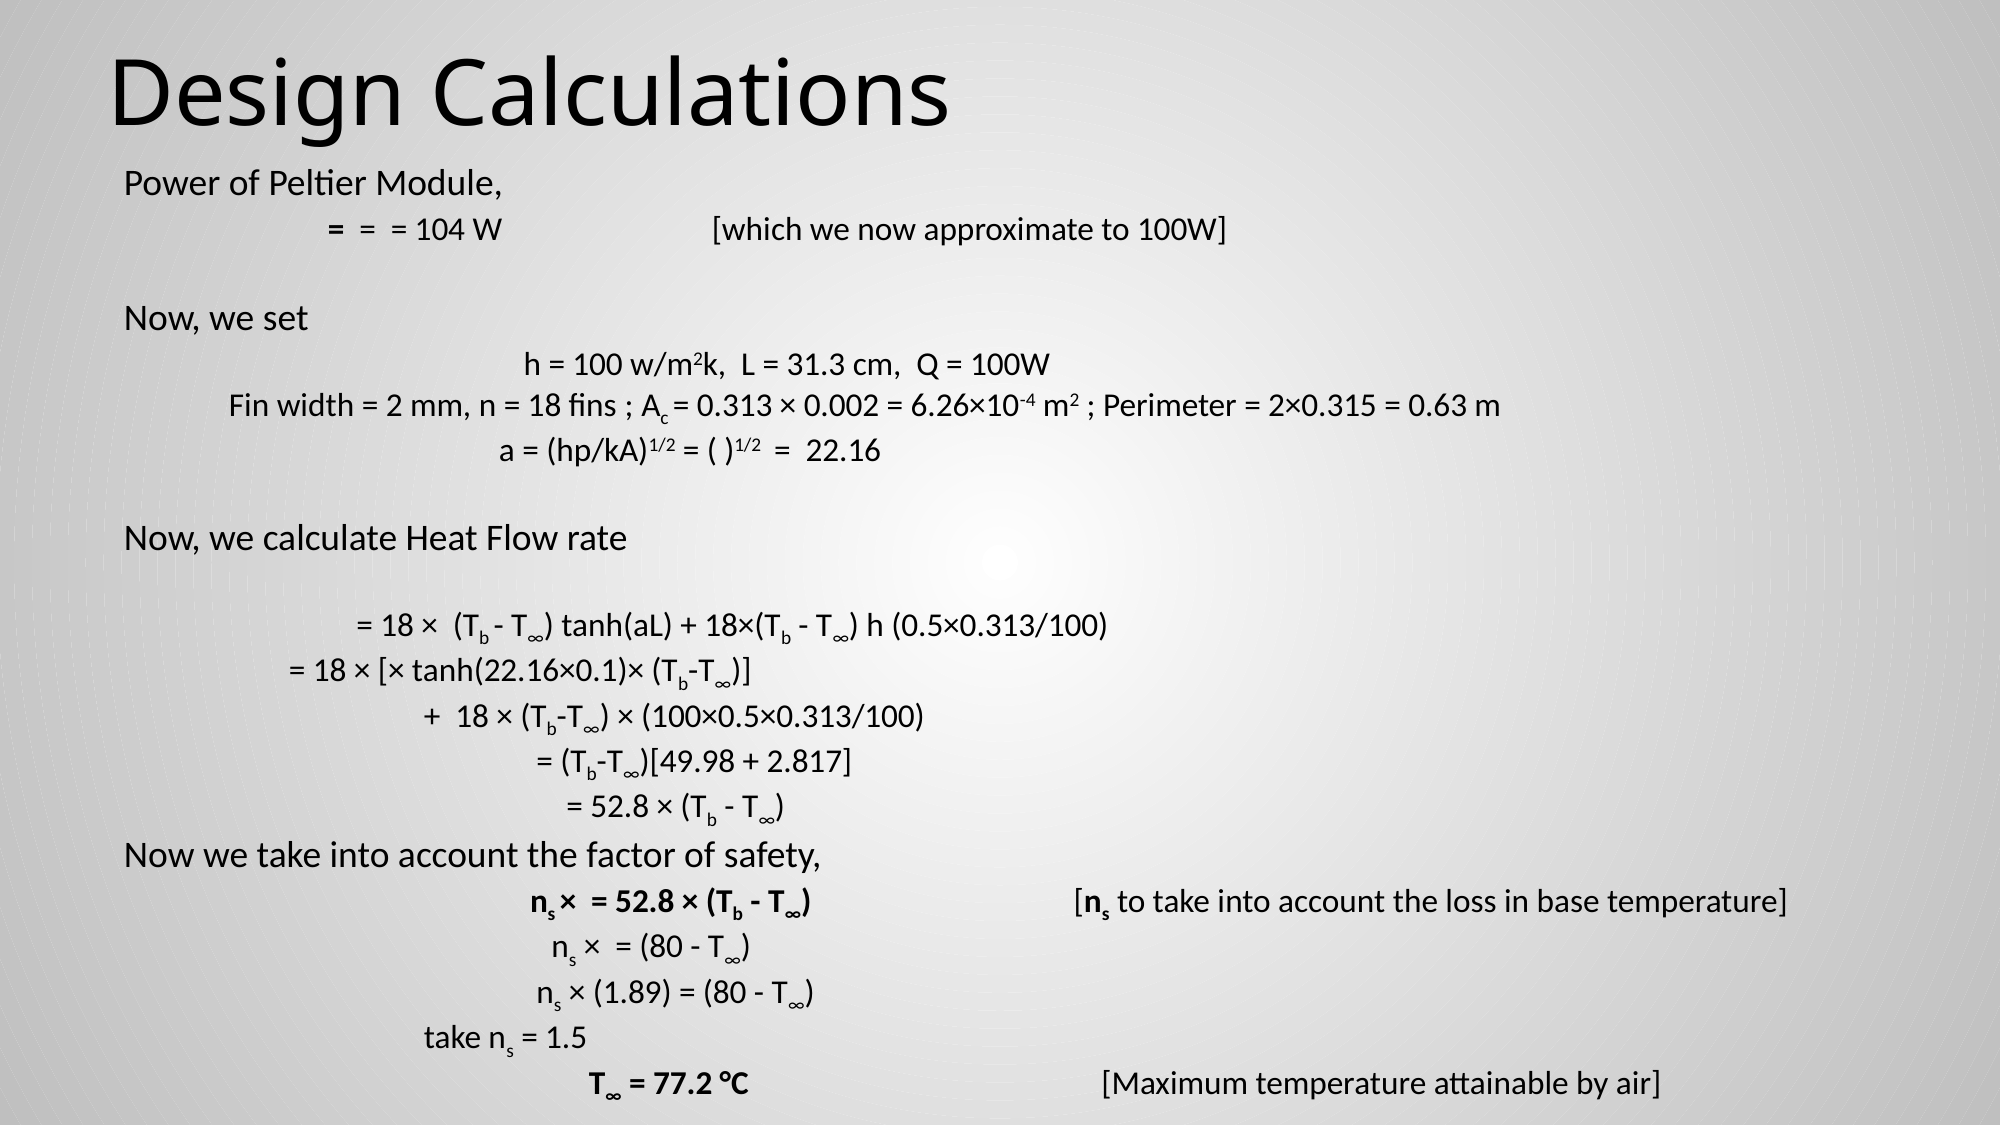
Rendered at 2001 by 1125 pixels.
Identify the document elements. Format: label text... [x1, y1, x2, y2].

title Design Calculations [92, 0, 1817, 205]
